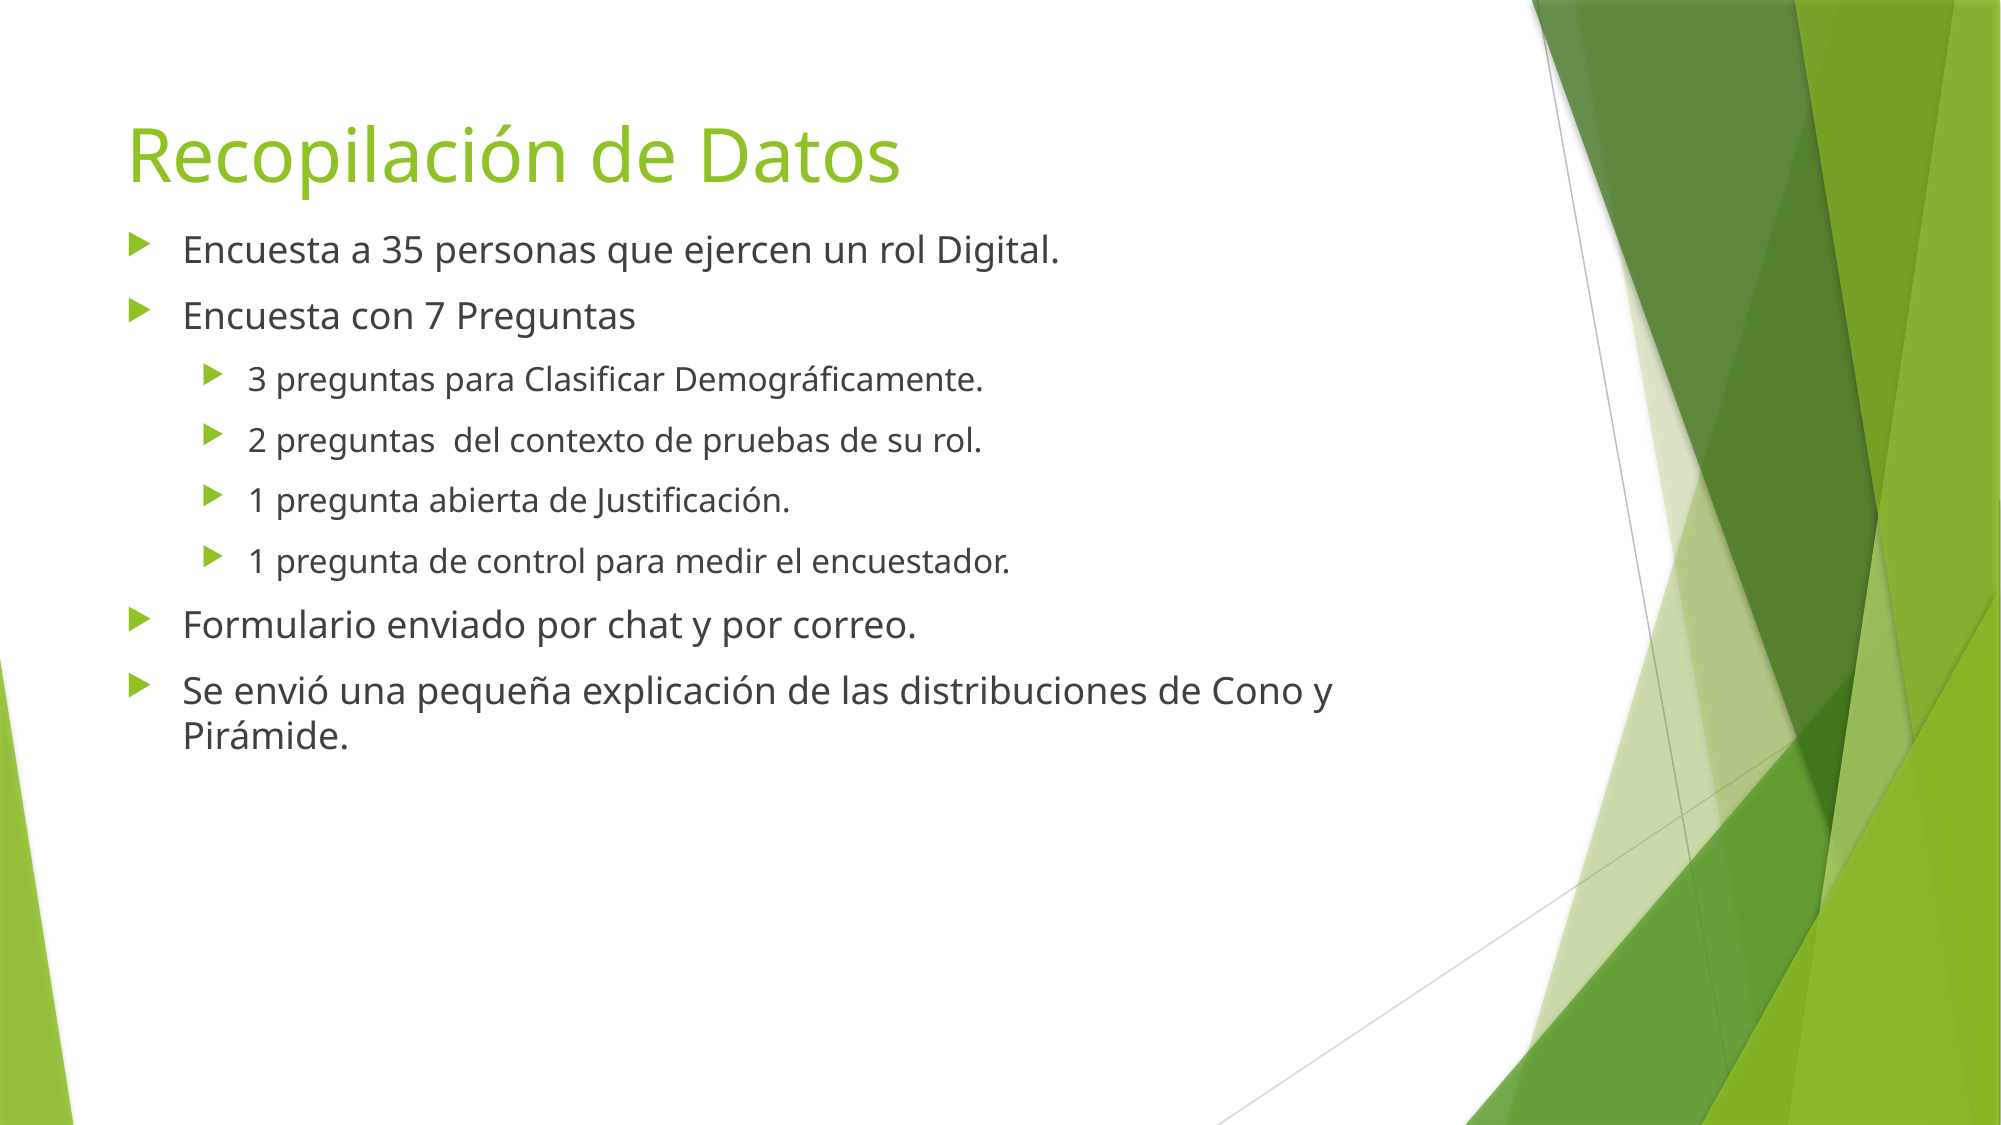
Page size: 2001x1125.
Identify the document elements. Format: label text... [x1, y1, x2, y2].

title Recopilación de Datos [111, 99, 1522, 207]
list Encuesta a 35 personas que ejercen un rol Digital. Encuesta con 7 Preguntas 3 preguntas para Clasificar Demográficamente. 2 preguntas del contexto de pruebas de su rol. 1 pregunta abierta de Justificación. 1 pregunta de control para medir el encuestador. Formulario enviado por chat y por correo. Se envió una pequeña explicación de las distribuciones de Cono y Pirámide. [111, 218, 1522, 991]
